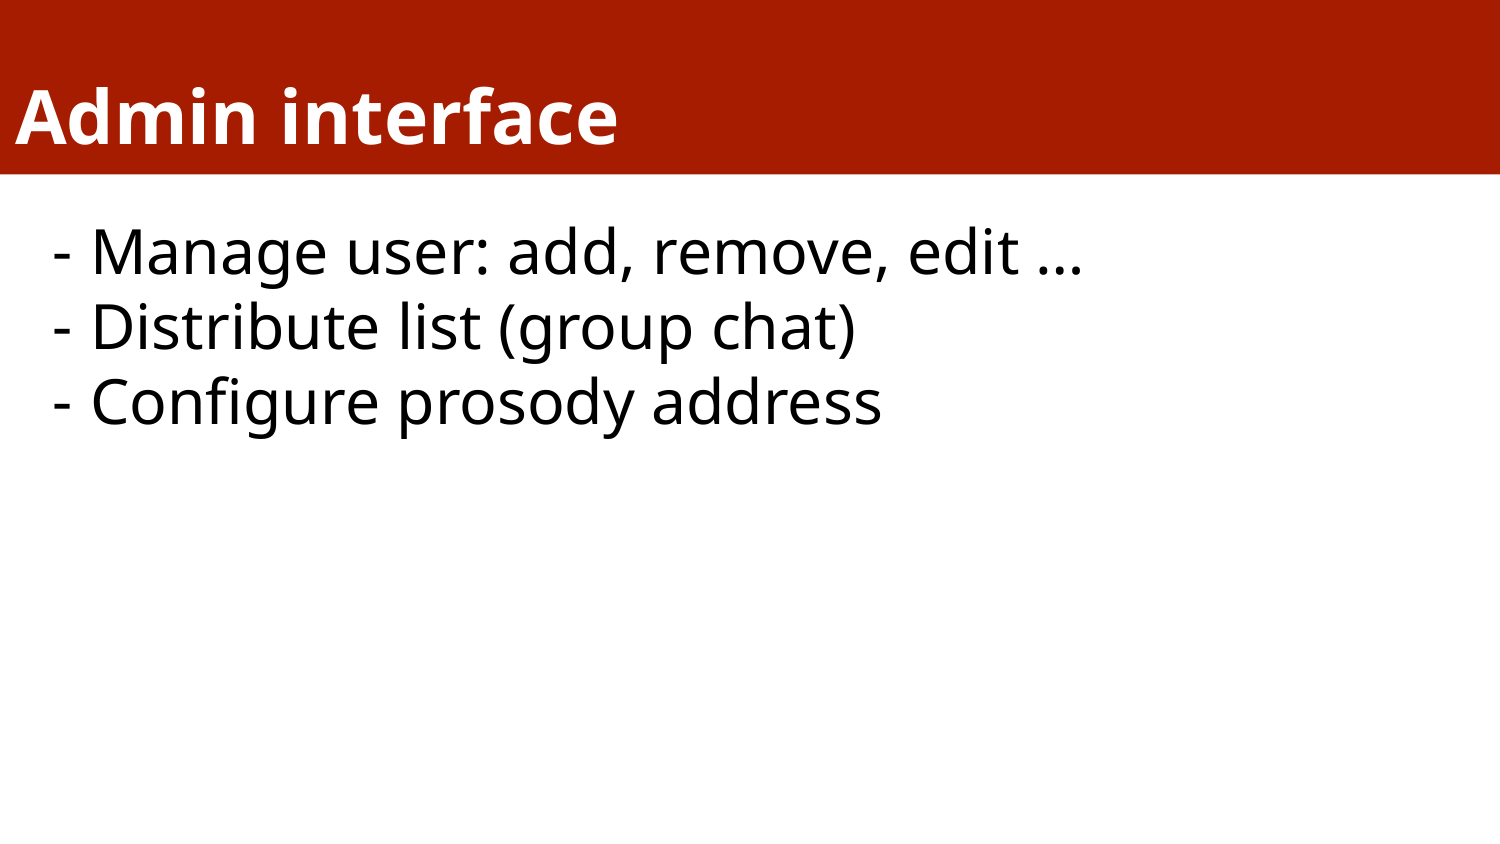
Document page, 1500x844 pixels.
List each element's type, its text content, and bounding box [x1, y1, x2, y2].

list Manage user: add, remove, edit … Distribute list (group chat) Configure prosody address [0, 196, 1500, 808]
title Admin interface [0, 0, 1500, 175]
